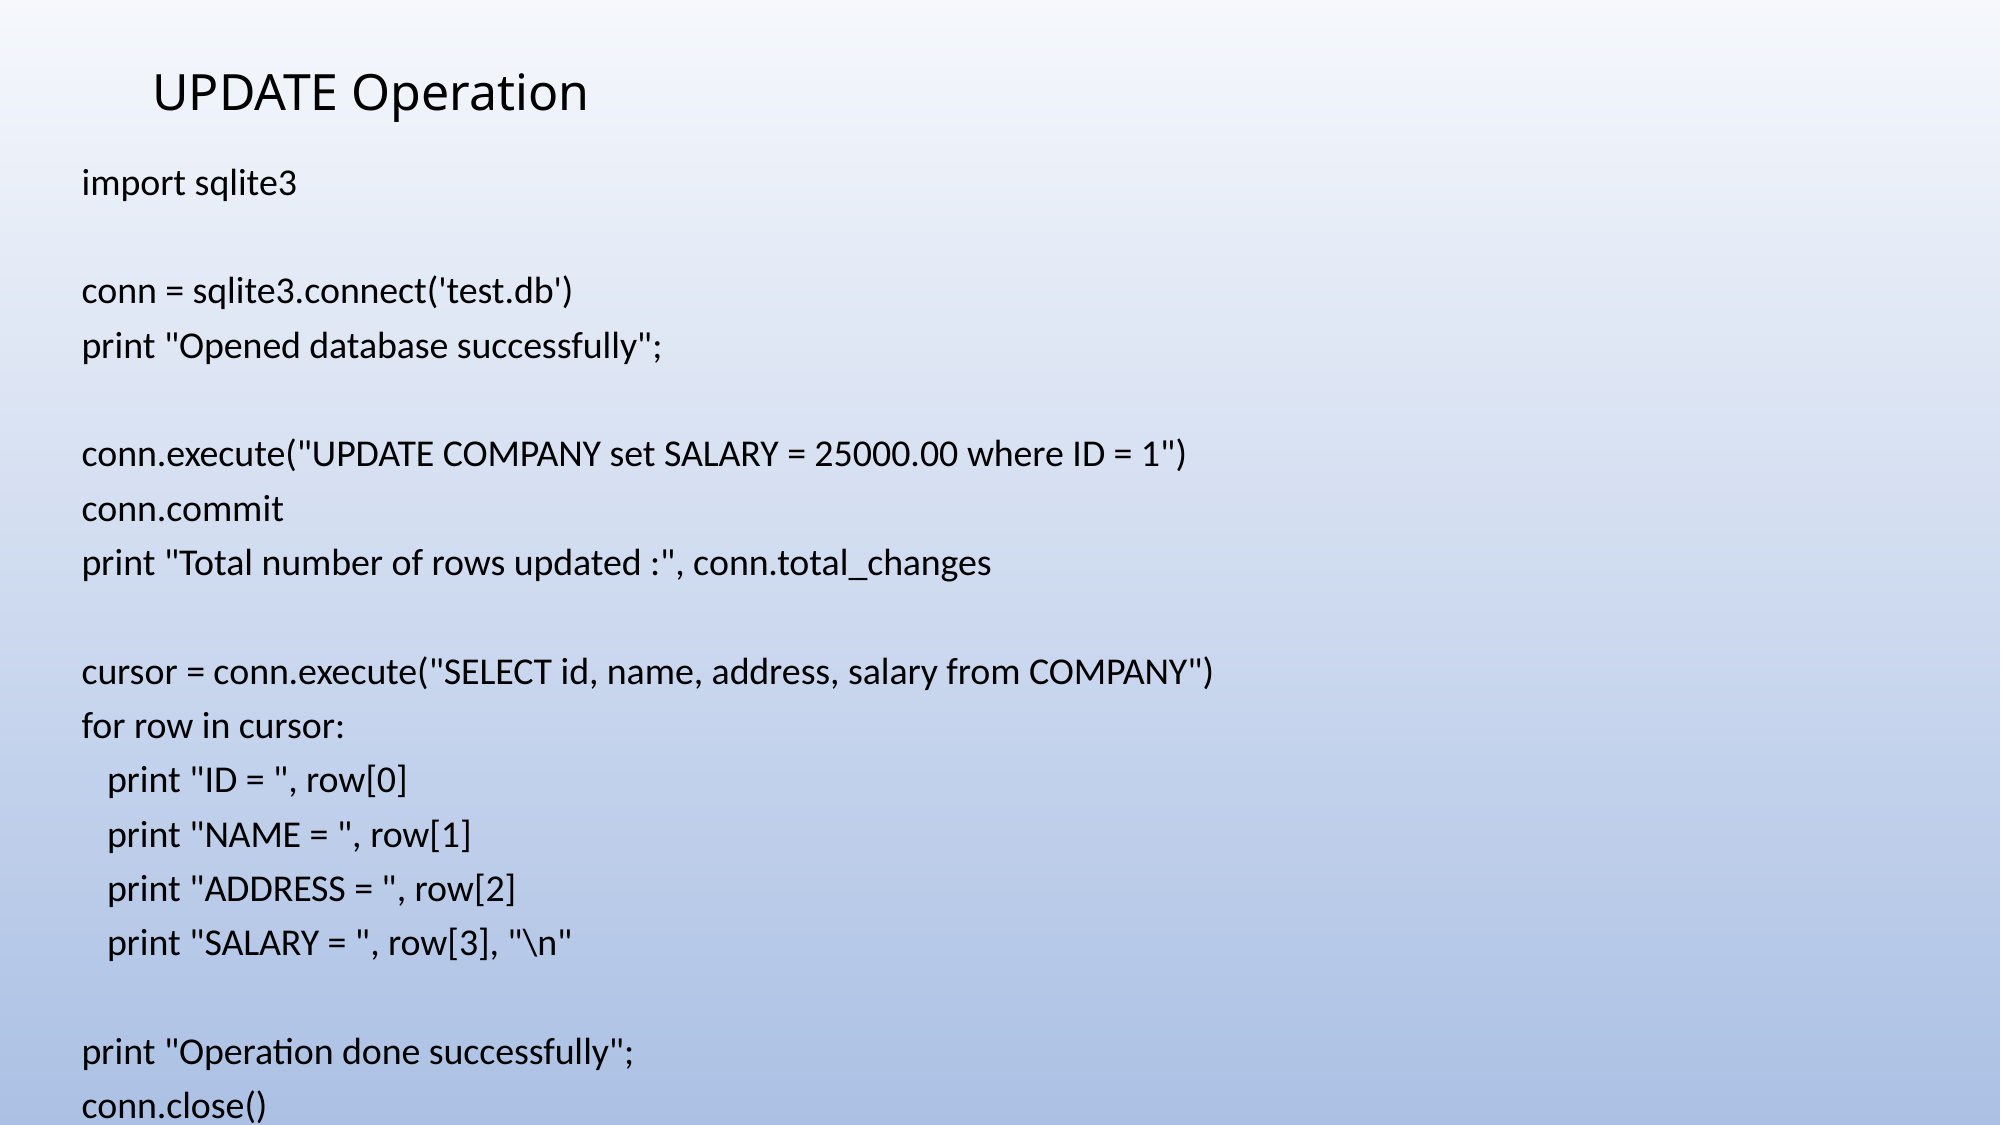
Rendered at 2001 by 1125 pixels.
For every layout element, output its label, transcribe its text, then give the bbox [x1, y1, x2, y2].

list import sqlite3 conn = sqlite3.connect('test.db') print "Opened database successfully"; conn.execute("UPDATE COMPANY set SALARY = 25000.00 where ID = 1") conn.commit print "Total number of rows updated :", conn.total_changes cursor = conn.execute("SELECT id, name, address, salary from COMPANY") for row in cursor: print "ID = ", row[0] print "NAME = ", row[1] print "ADDRESS = ", row[2] print "SALARY = ", row[3], "\n" print "Operation done successfully"; conn.close() [66, 155, 1863, 1125]
title UPDATE Operation [137, 33, 1863, 155]
